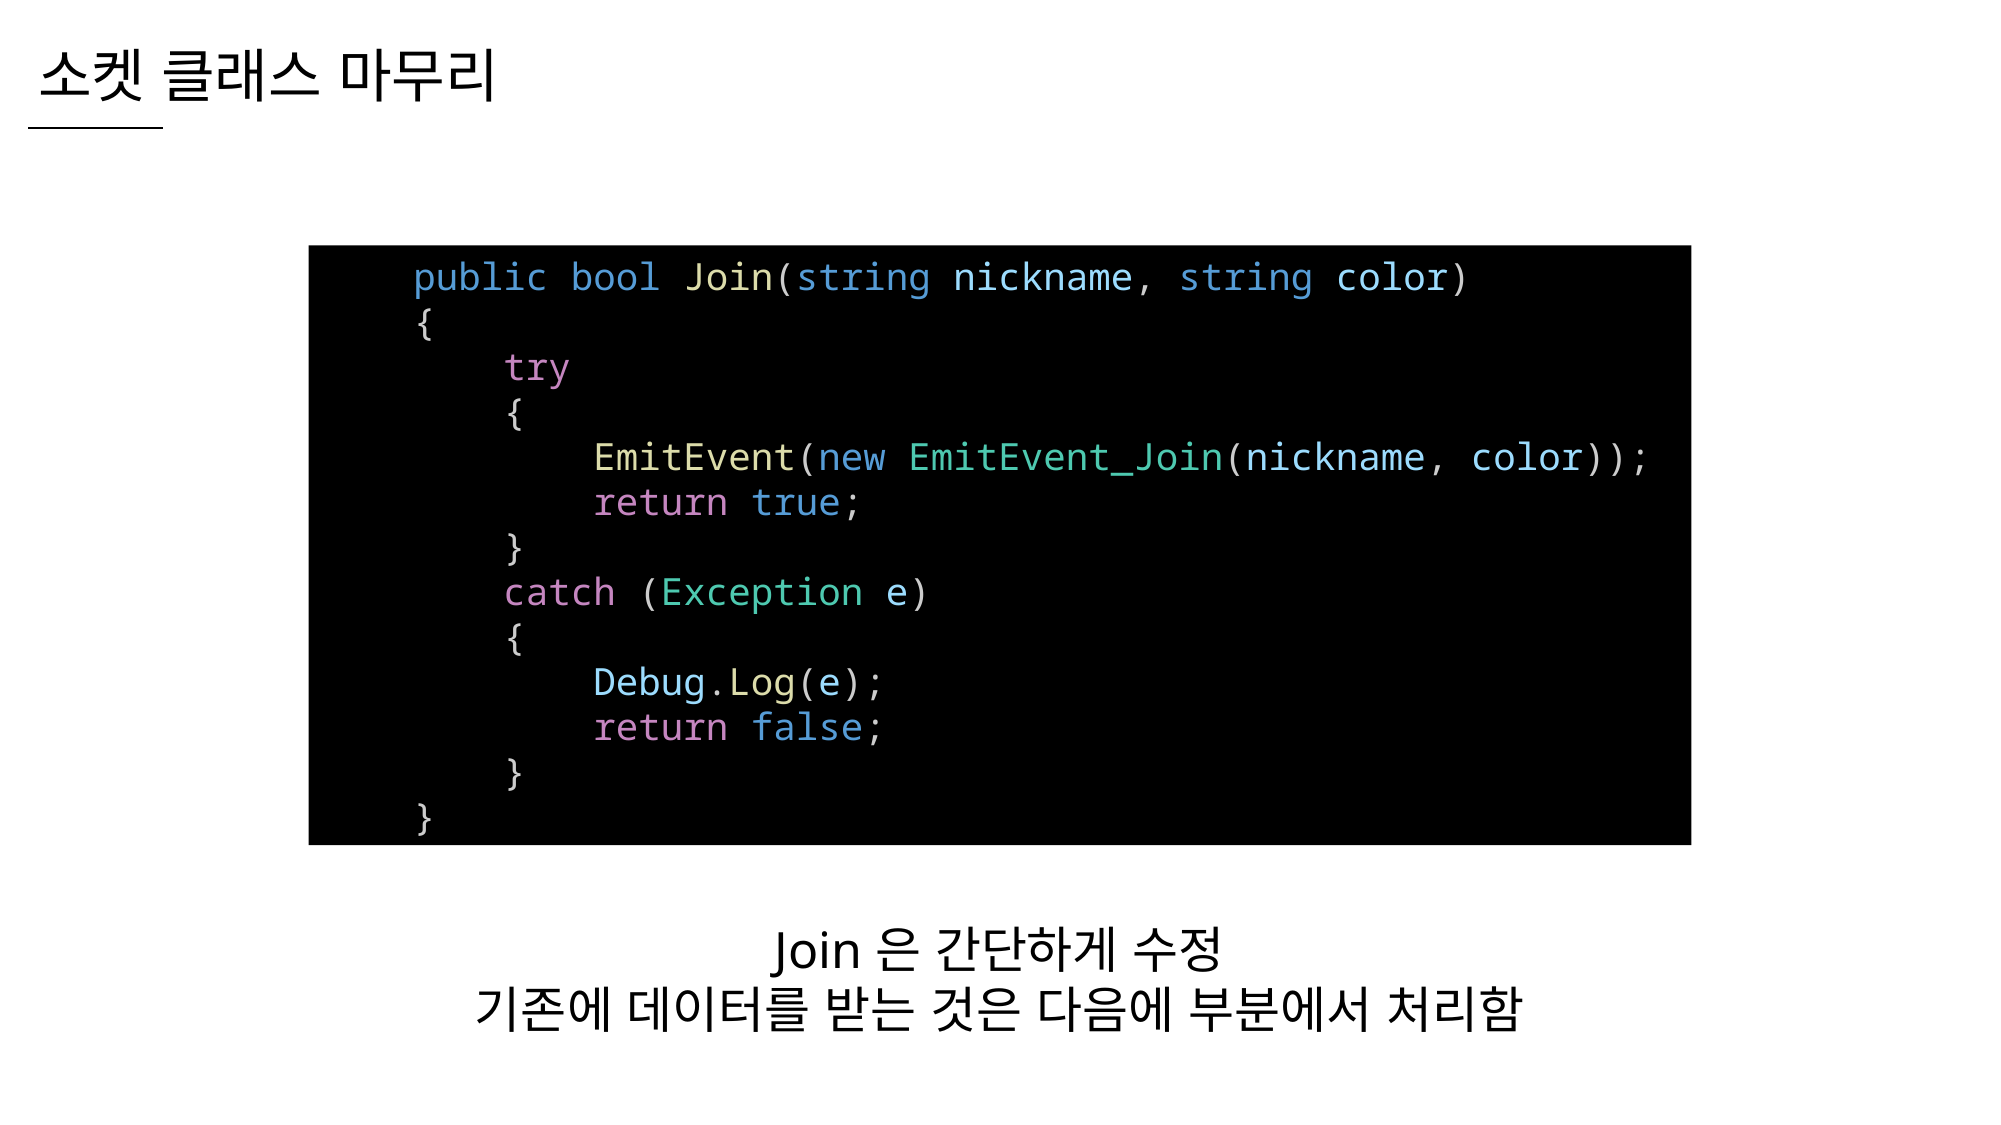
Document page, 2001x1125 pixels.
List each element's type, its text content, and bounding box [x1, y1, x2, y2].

text_box public bool Join(string nickname, string color) { try { EmitEvent(new EmitEvent_Join(nickname, color)); return true; } catch (Exception e) { Debug.Log(e); return false; } } [308, 245, 1692, 846]
text_box 소켓 클래스 마무리 [23, 31, 514, 117]
text_box Join은 간단하게 수정 기존에 데이터를 받는 것은 다음에 부분에서 처리함 [460, 910, 1540, 1046]
